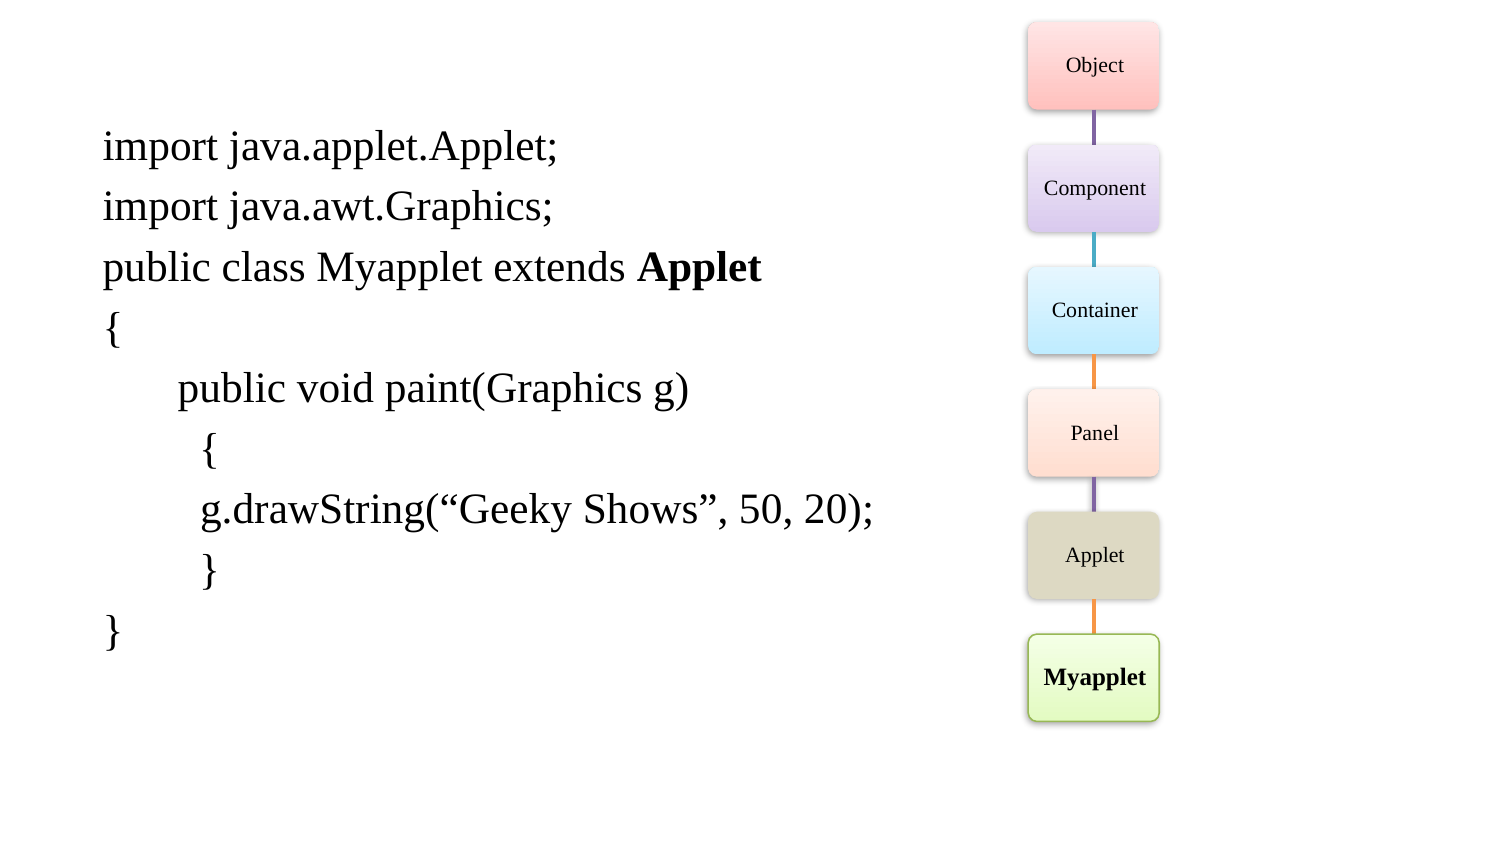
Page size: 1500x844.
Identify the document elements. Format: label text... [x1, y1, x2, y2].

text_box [699, 21, 1488, 723]
list import java.applet.Applet; import java.awt.Graphics; public class Myapplet extends Applet { public void paint(Graphics g) { g.drawString(“Geeky Shows”, 50, 20); } } [87, 109, 694, 667]
